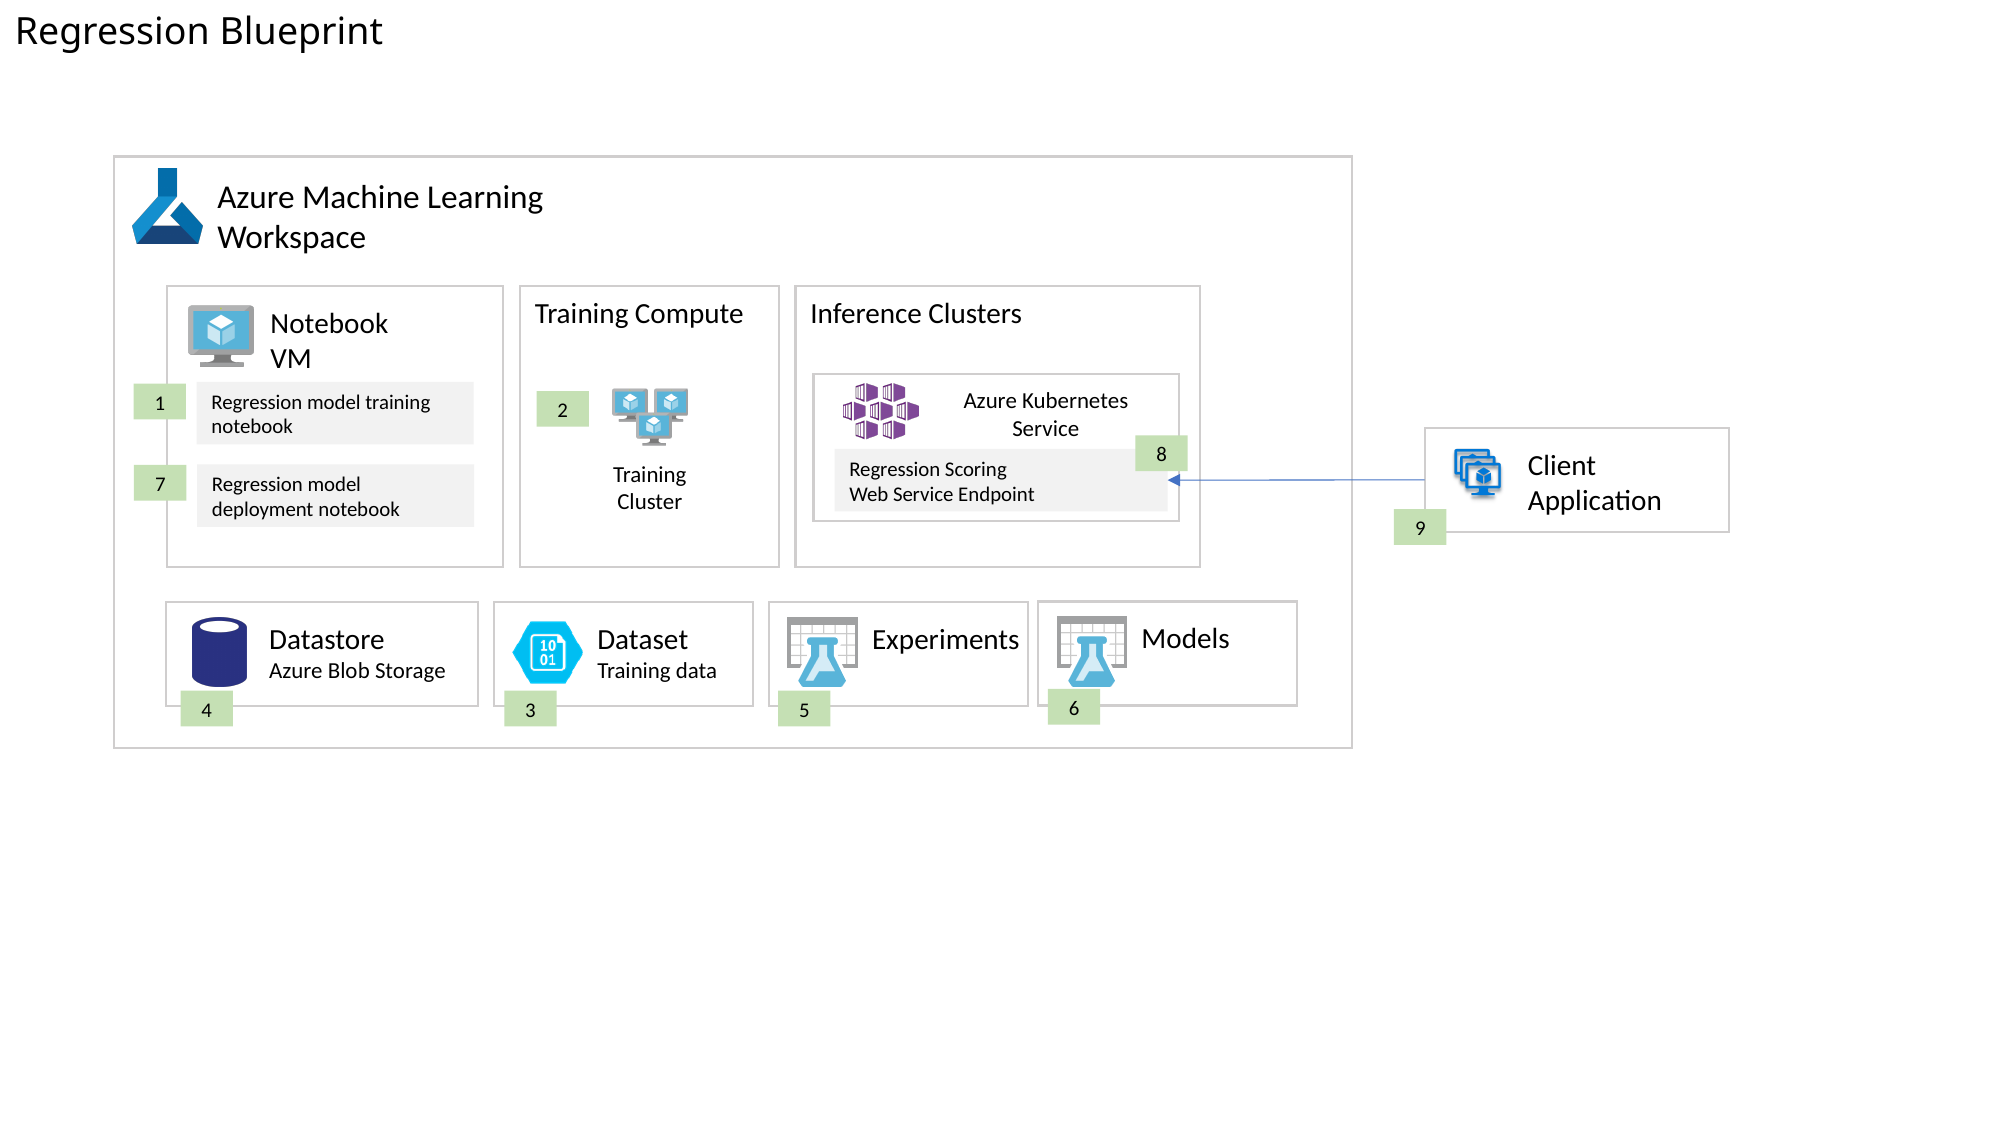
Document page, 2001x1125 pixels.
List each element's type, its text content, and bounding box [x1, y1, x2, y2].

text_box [587, 387, 713, 523]
text_box 9 [1393, 508, 1447, 546]
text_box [795, 285, 1345, 568]
text_box Training Compute [519, 287, 794, 337]
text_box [1424, 427, 1770, 532]
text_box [188, 296, 427, 383]
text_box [504, 602, 753, 707]
text_box 6 [1047, 706, 1101, 726]
text_box Regression model training notebook [196, 381, 475, 445]
text_box Regression model deployment notebook [196, 463, 475, 528]
text_box 4 [179, 707, 234, 727]
text_box [166, 285, 504, 568]
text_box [165, 602, 504, 707]
text_box [519, 337, 780, 568]
text_box Regression Blueprint [0, 0, 820, 60]
text_box 7 [133, 464, 187, 502]
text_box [1038, 601, 1298, 706]
text_box 2 [536, 390, 587, 428]
text_box 3 [503, 707, 558, 727]
text_box 1 [133, 383, 187, 420]
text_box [768, 602, 1040, 707]
text_box [113, 155, 1353, 749]
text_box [132, 168, 575, 265]
text_box 5 [777, 707, 831, 727]
